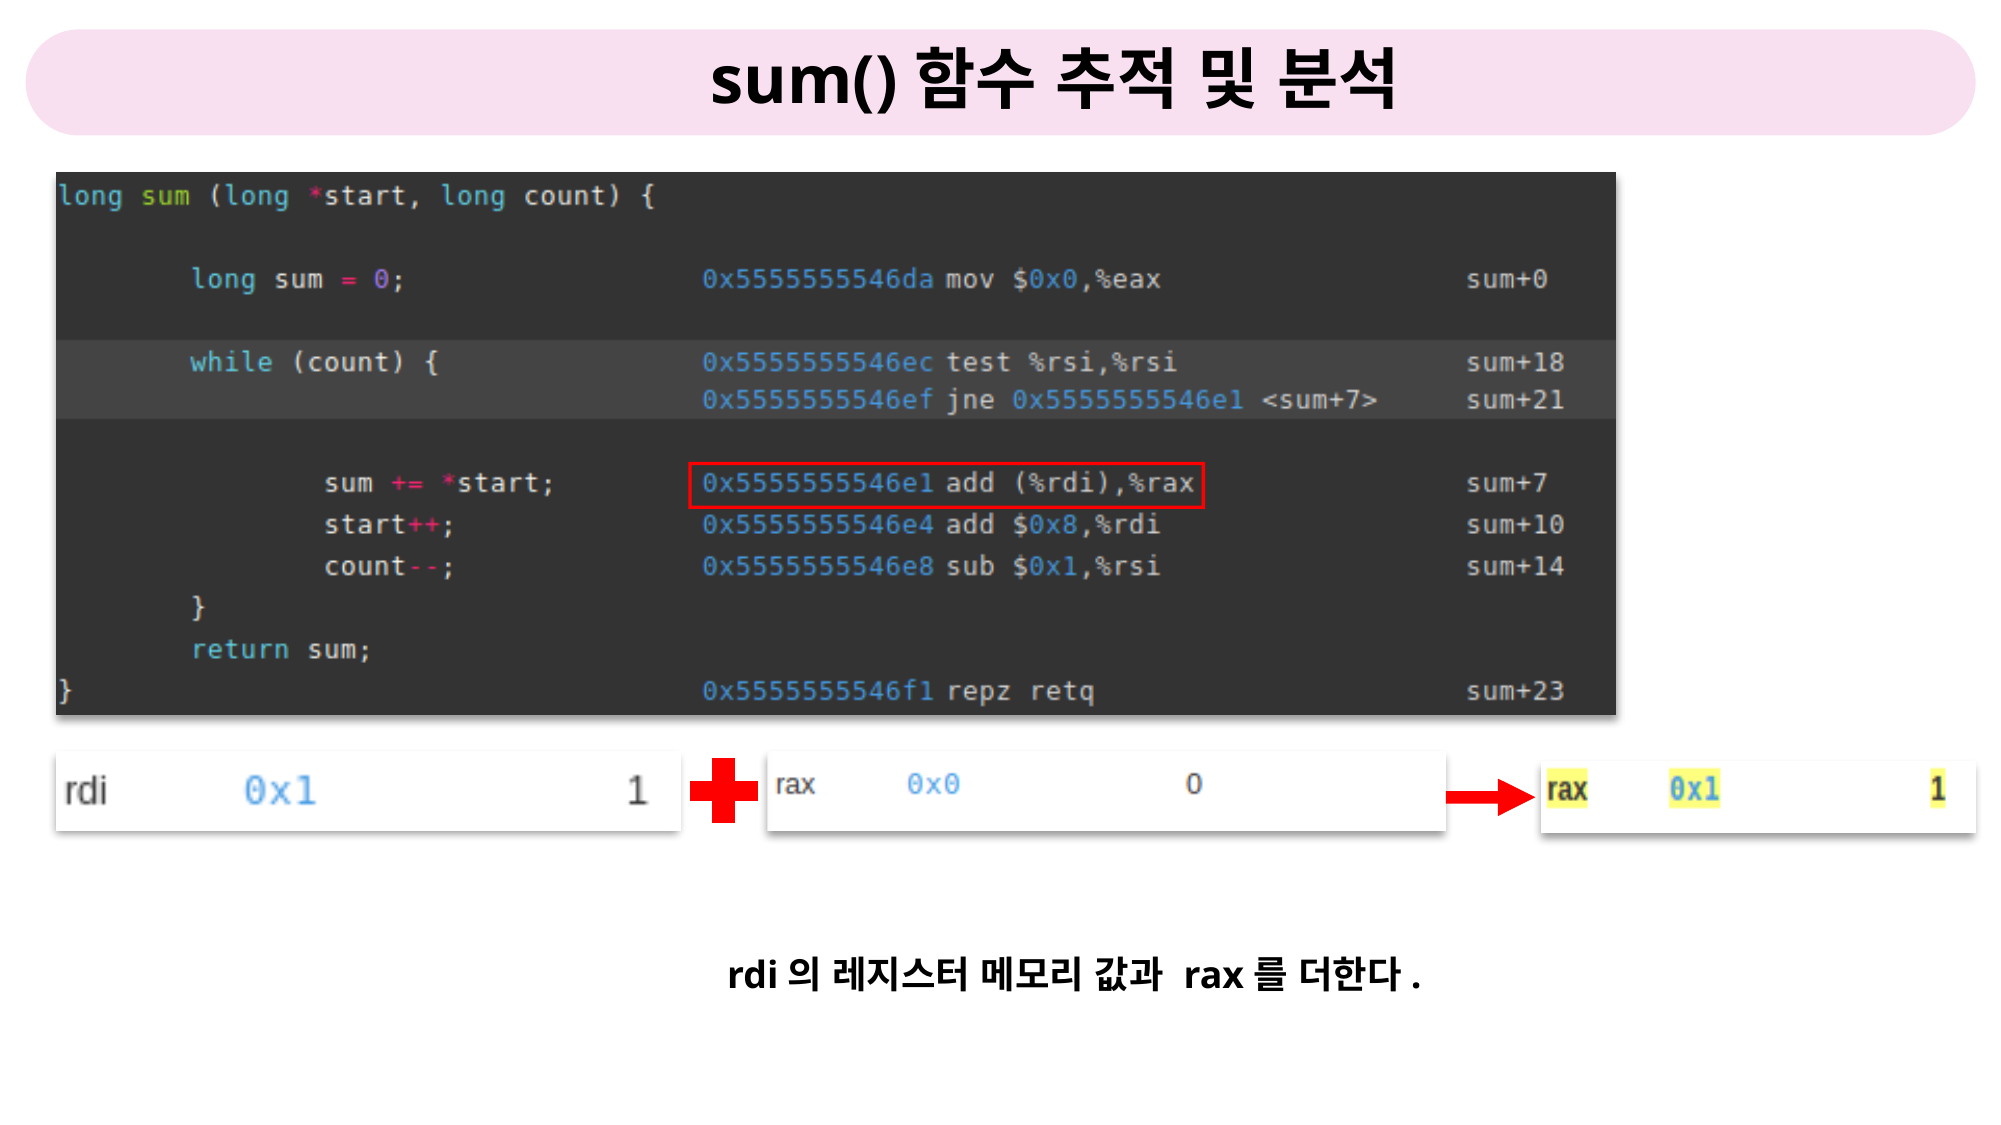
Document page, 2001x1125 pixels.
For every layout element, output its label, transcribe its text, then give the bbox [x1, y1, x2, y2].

text_box rdi의 레지스터 메모리 값과 rax를 더한다. [252, 943, 1896, 1004]
picture [767, 751, 1446, 831]
picture [56, 751, 681, 831]
text_box [690, 758, 758, 823]
picture [56, 171, 1616, 715]
text_box sum()함수 추적 및 분석 [511, 29, 1601, 125]
text_box [24, 28, 1977, 137]
picture [1541, 761, 1976, 834]
